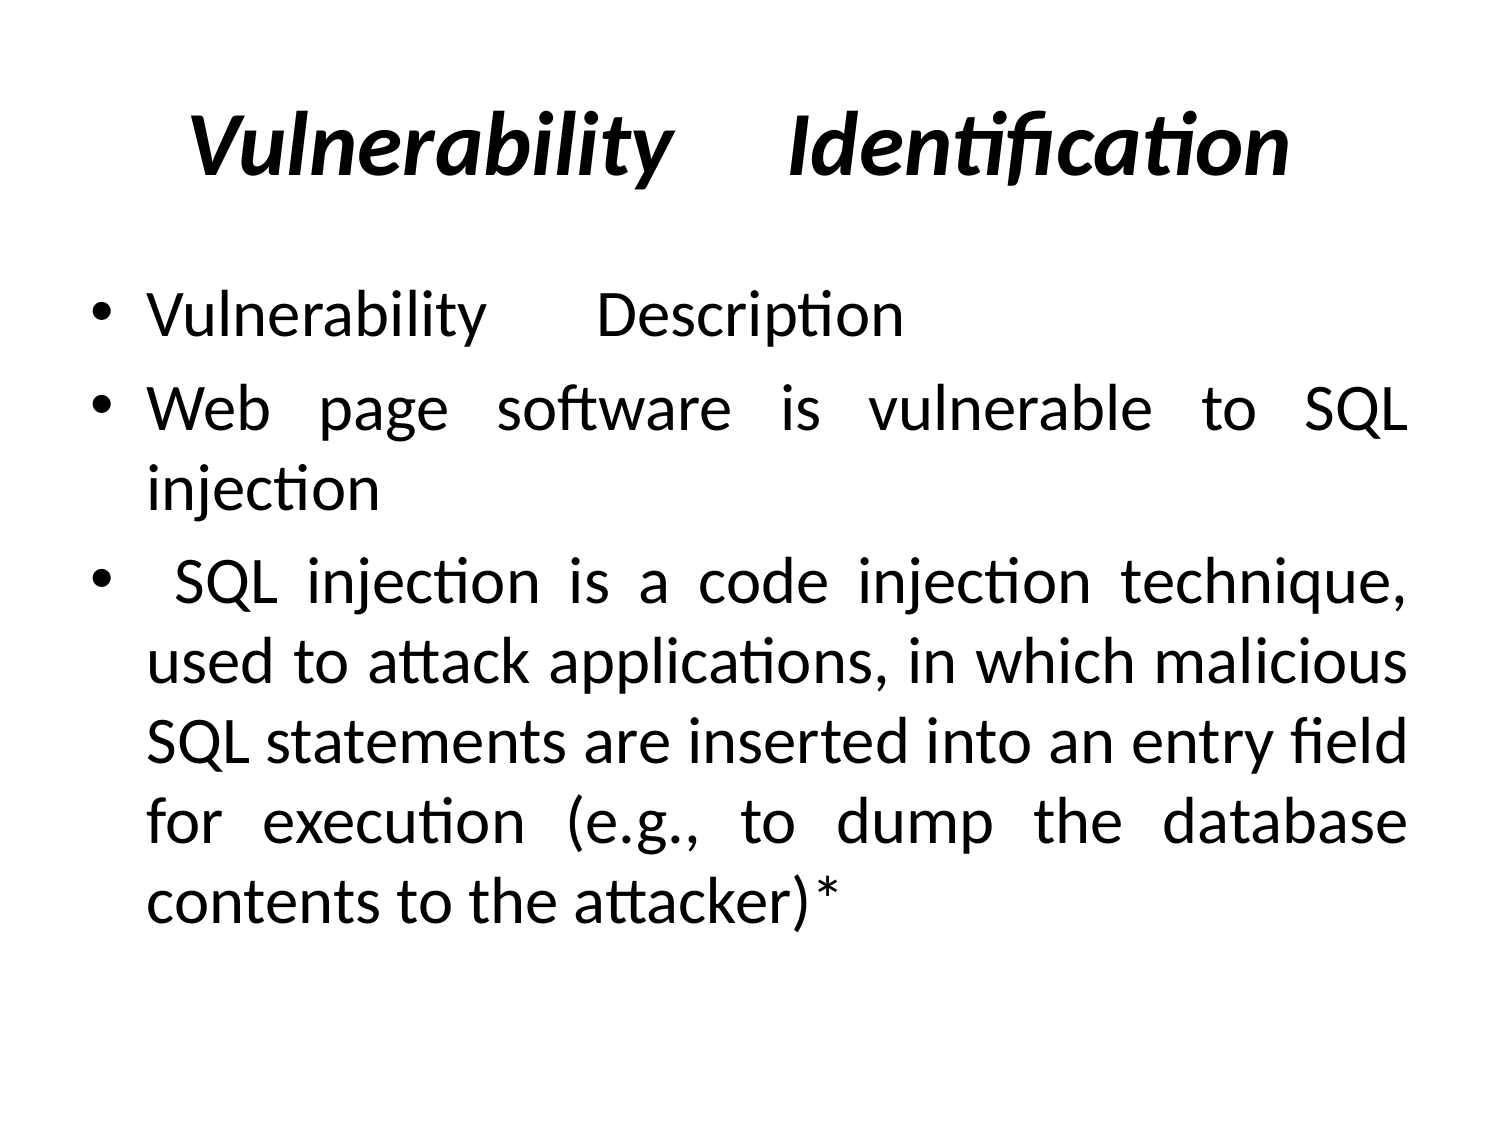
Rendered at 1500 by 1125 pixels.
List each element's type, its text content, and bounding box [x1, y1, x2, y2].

list Vulnerability Description Web page software is vulnerable to SQL injection SQL injection is a code injection technique, used to attack applications, in which malicious SQL statements are inserted into an entry field for execution (e.g., to dump the database contents to the attacker)* [75, 262, 1425, 1005]
title Vulnerability Identification [75, 45, 1425, 233]
